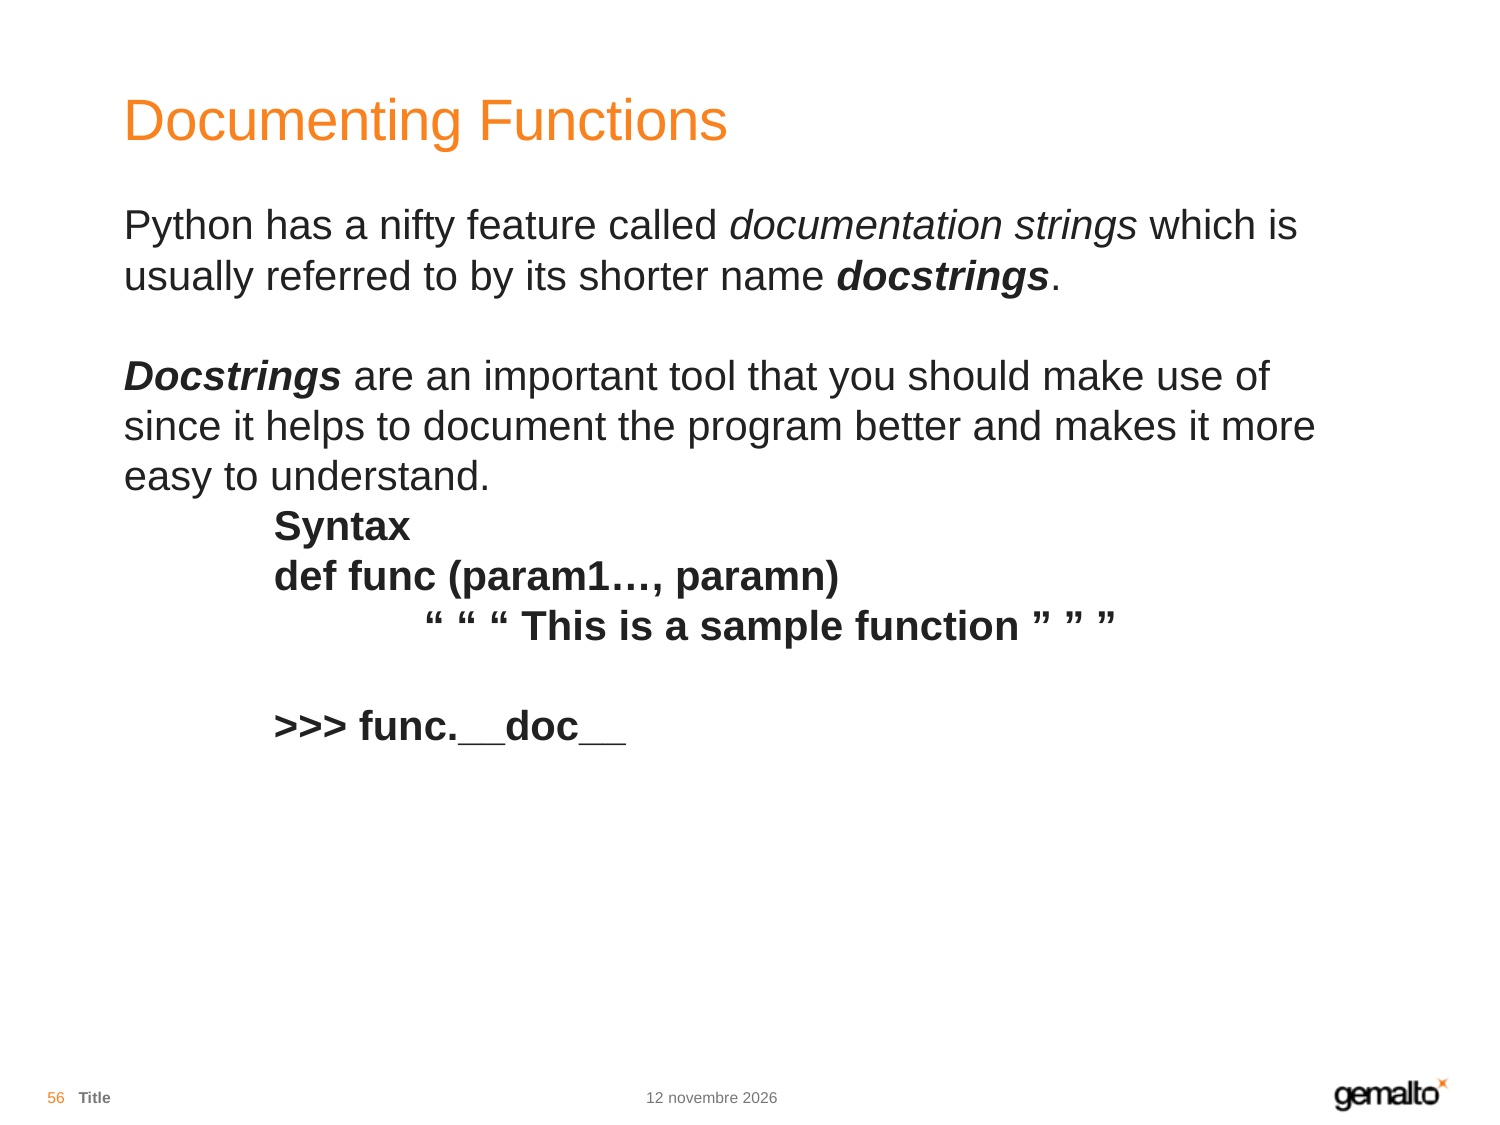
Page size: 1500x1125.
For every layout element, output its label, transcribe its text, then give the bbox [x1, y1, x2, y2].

footer Title [89, 1082, 640, 1113]
title Documenting Functions [123, 72, 1367, 152]
picture [1329, 1074, 1453, 1121]
slide_number 56 [47, 1082, 89, 1113]
list Python has a nifty feature called documentation strings which is usually referred to by its shorter name docstrings. Docstrings are an important tool that you should make use of since it helps to document the program better and makes it more easy to understand. Syntax def func (param1…, paramn) “ “ “ This is a sample function ” ” ” >>> func.__doc__ [123, 198, 1377, 963]
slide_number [640, 1082, 991, 1113]
